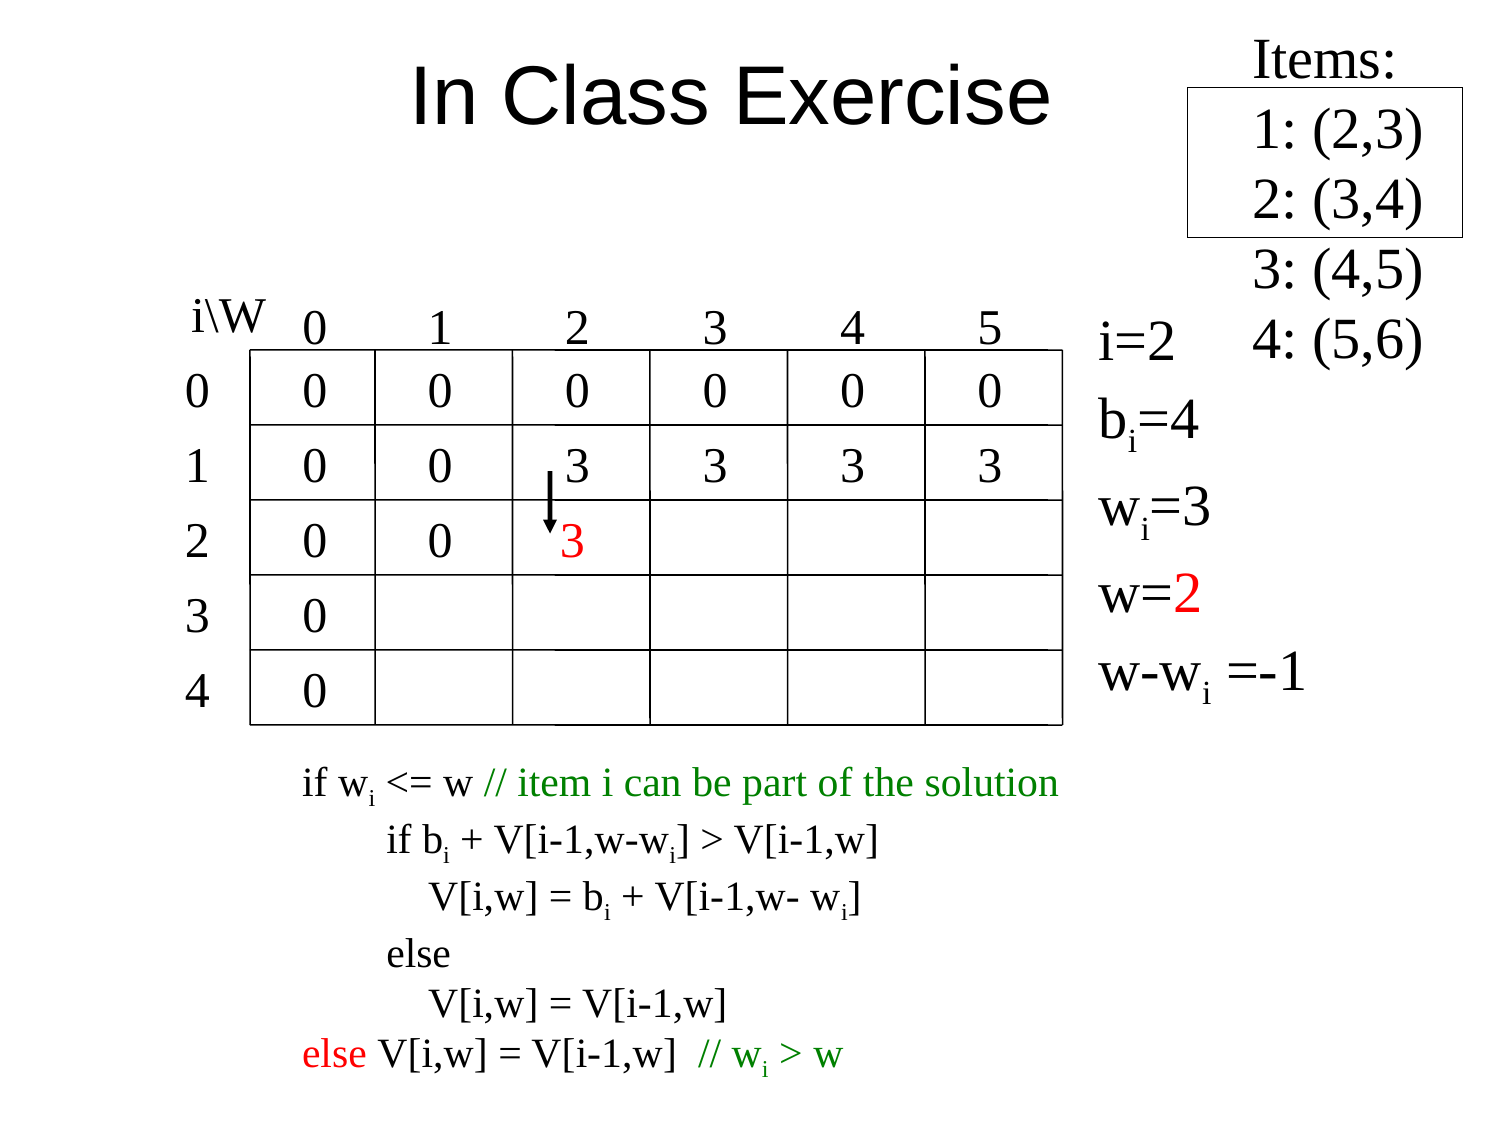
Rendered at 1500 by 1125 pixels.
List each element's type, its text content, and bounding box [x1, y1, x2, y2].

text_box if wi <= w // item i can be part of the solution if bi + V[i-1,w-wi] > V[i-1,w] V[i,w] = bi + V[i-1,w- wi] else V[i,w] = V[i-1,w] else V[i,w] = V[i-1,w] // wi > w [287, 747, 1425, 1090]
text_box Items: 1: (2,3) 2: (3,4) 3: (4,5) 4: (5,6) [1237, 238, 1454, 378]
text_box Items: 1: (2,3) 2: (3,4) 3: (4,5) 4: (5,6) [1237, 12, 1454, 87]
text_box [169, 274, 1063, 726]
title In Class Exercise [55, 16, 1407, 166]
text_box [1187, 87, 1463, 238]
text_box i=2 bi=4 wi=3 w=2 w-wi =-1 [1083, 287, 1325, 719]
